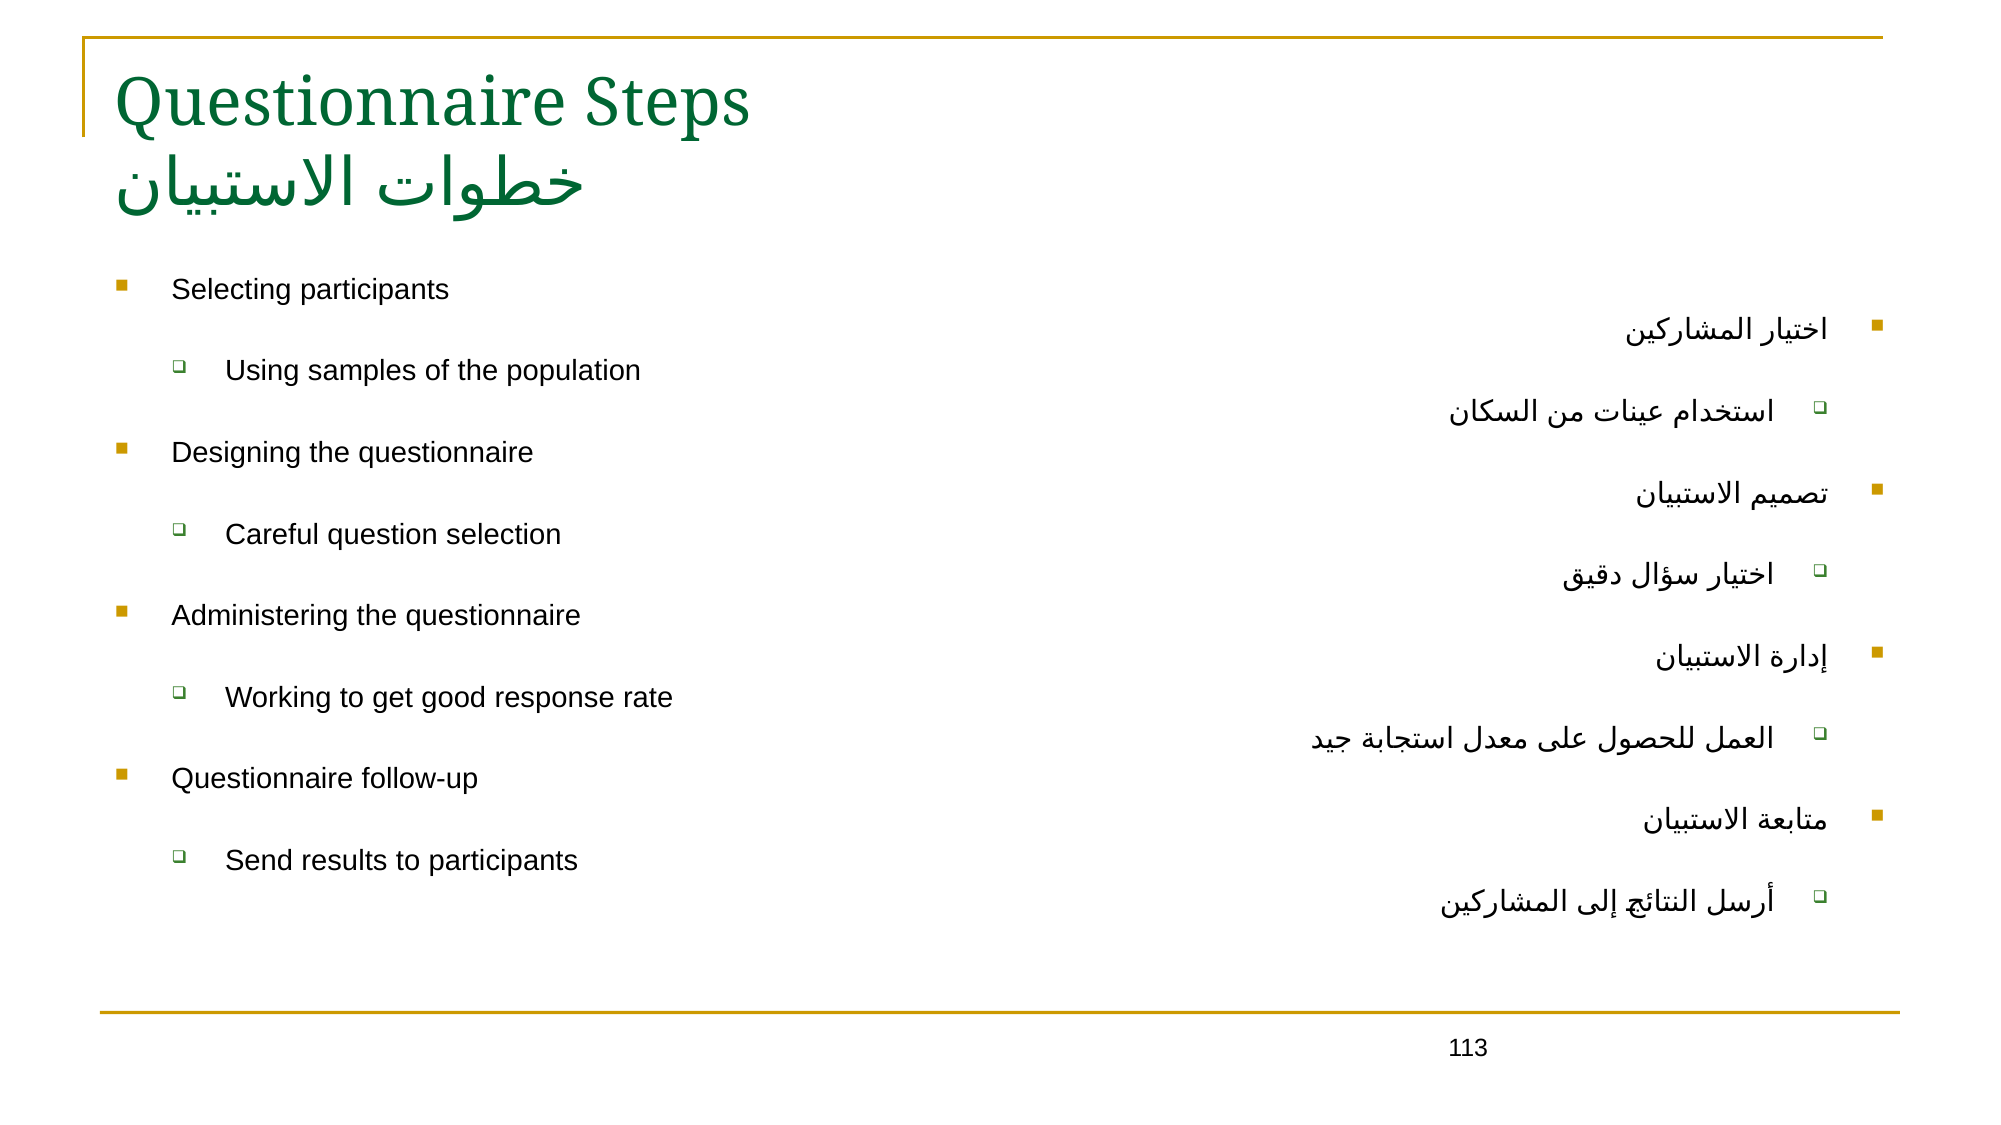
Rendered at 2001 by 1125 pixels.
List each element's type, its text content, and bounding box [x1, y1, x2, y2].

list Selecting participants اختيار المشاركين Using samples of the population استخدام عينات من السكان Designing the questionnaire تصميم الاستبيان Careful question selection اختيار سؤال دقيق Administering the questionnaire إدارة الاستبيان Working to get good response rate العمل للحصول على معدل استجابة جيد Questionnaire follow-up متابعة الاستبيان Send results to participants أرسل النتائج إلى المشاركين [99, 262, 1900, 1006]
slide_number 113 [1433, 1024, 1900, 1100]
title Questionnaire Steps خطوات الاستبيان [99, 45, 1900, 233]
